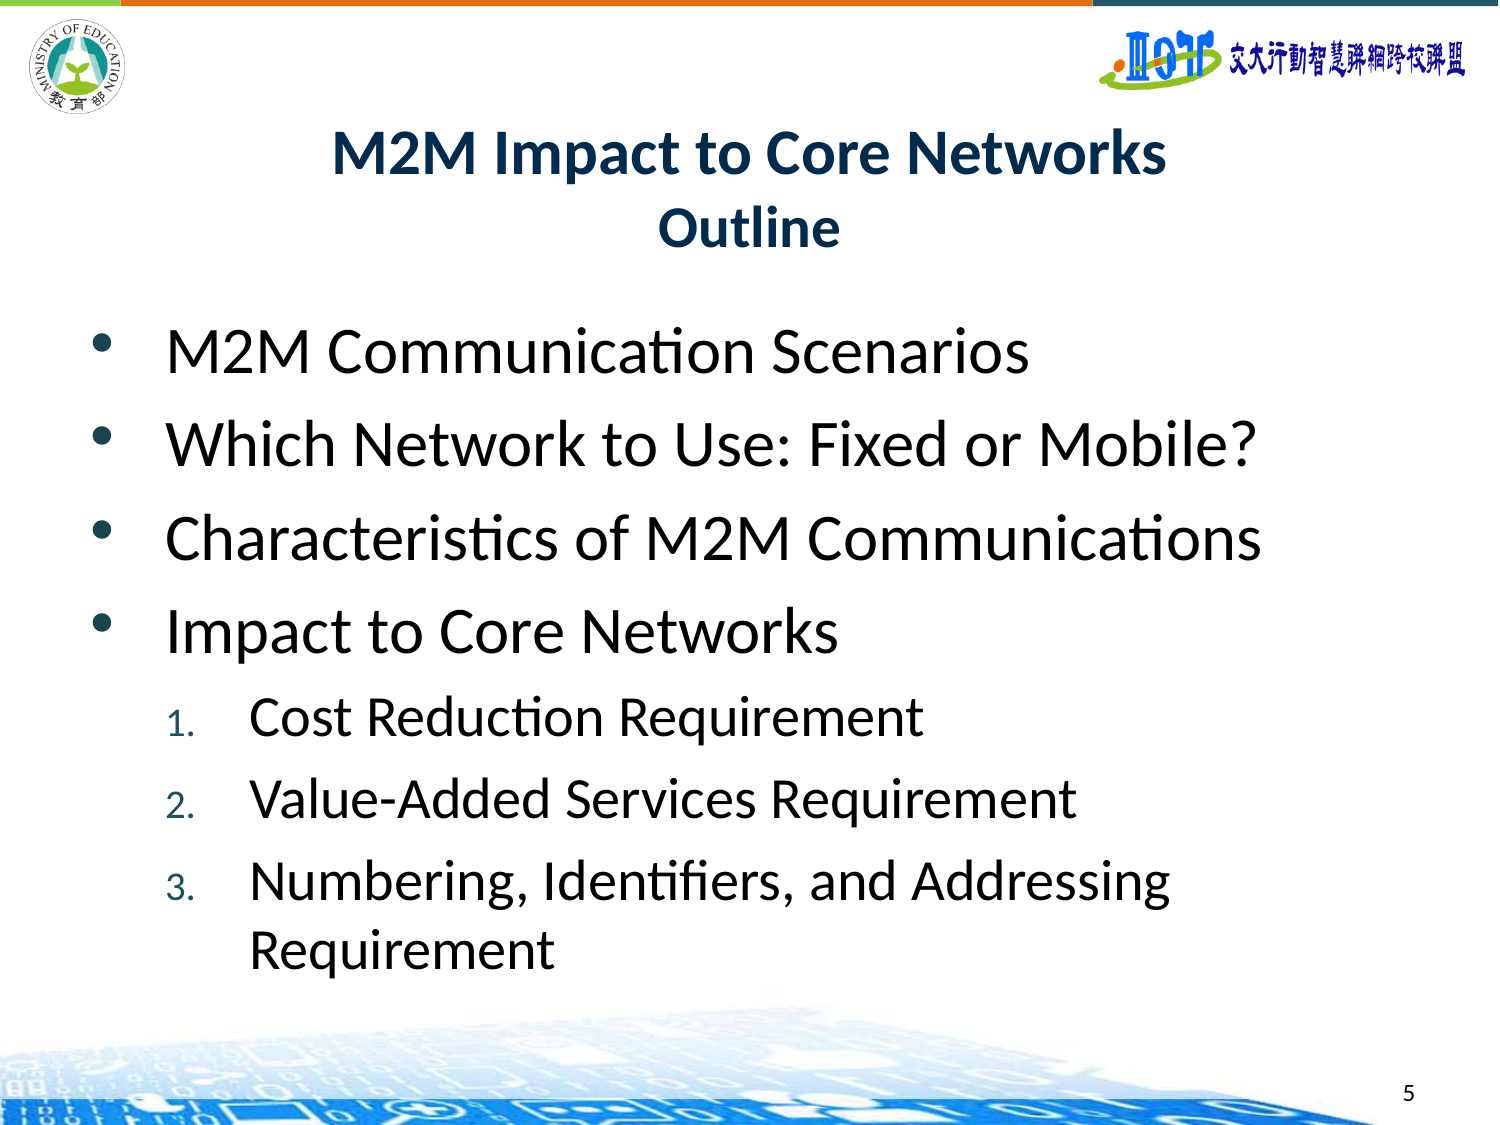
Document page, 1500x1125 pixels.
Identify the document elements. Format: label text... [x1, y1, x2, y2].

picture [1099, 30, 1465, 90]
slide_number 5 [1387, 1069, 1484, 1125]
list M2M Communication Scenarios Which Network to Use: Fixed or Mobile? Characteristics of M2M Communications Impact to Core Networks Cost Reduction Requirement Value-Added Services Requirement Numbering, Identifiers, and Addressing Requirement [75, 299, 1425, 1042]
title M2M Impact to Core Networks Outline [75, 101, 1425, 268]
picture [29, 19, 125, 114]
picture [0, 987, 1377, 1125]
